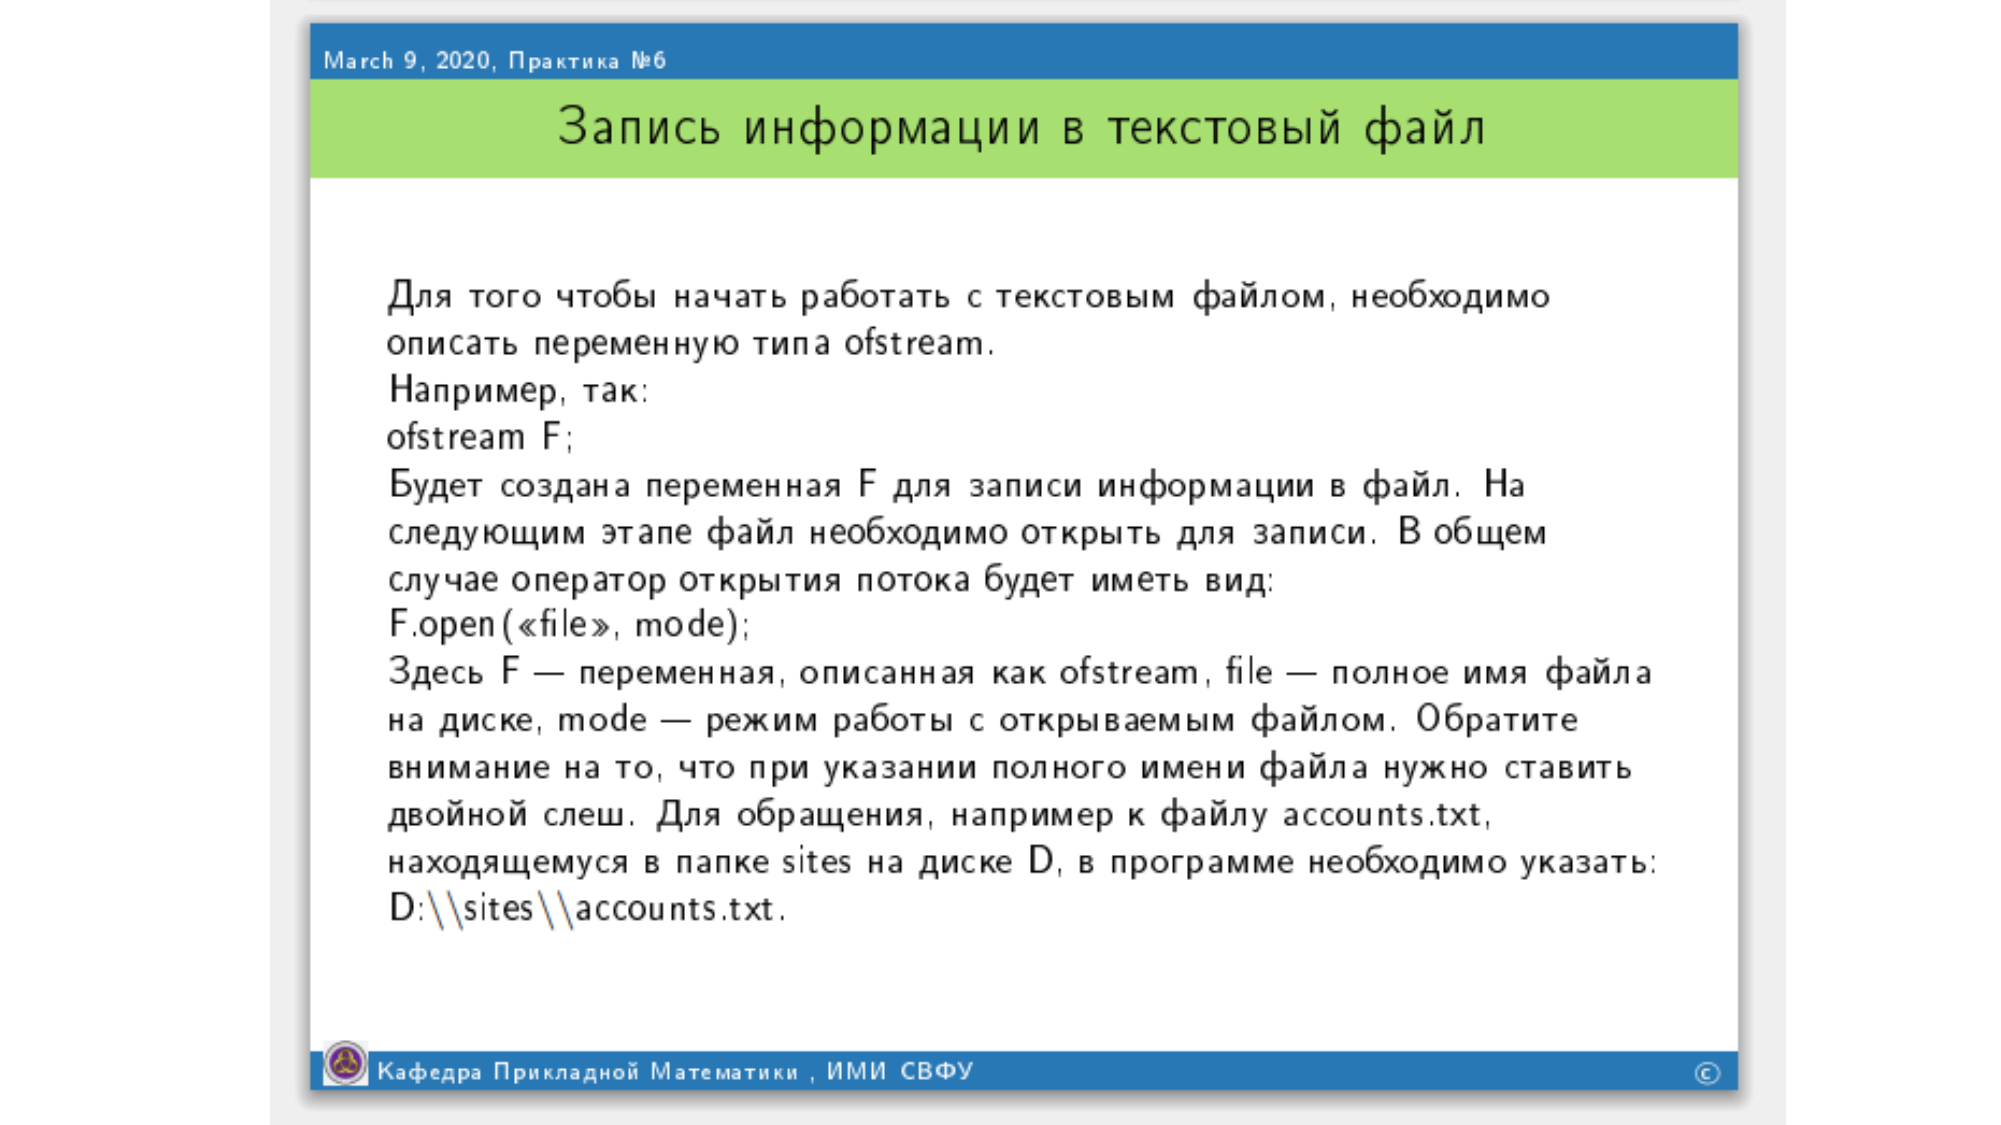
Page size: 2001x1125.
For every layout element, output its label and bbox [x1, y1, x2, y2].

list [270, 0, 1786, 1125]
